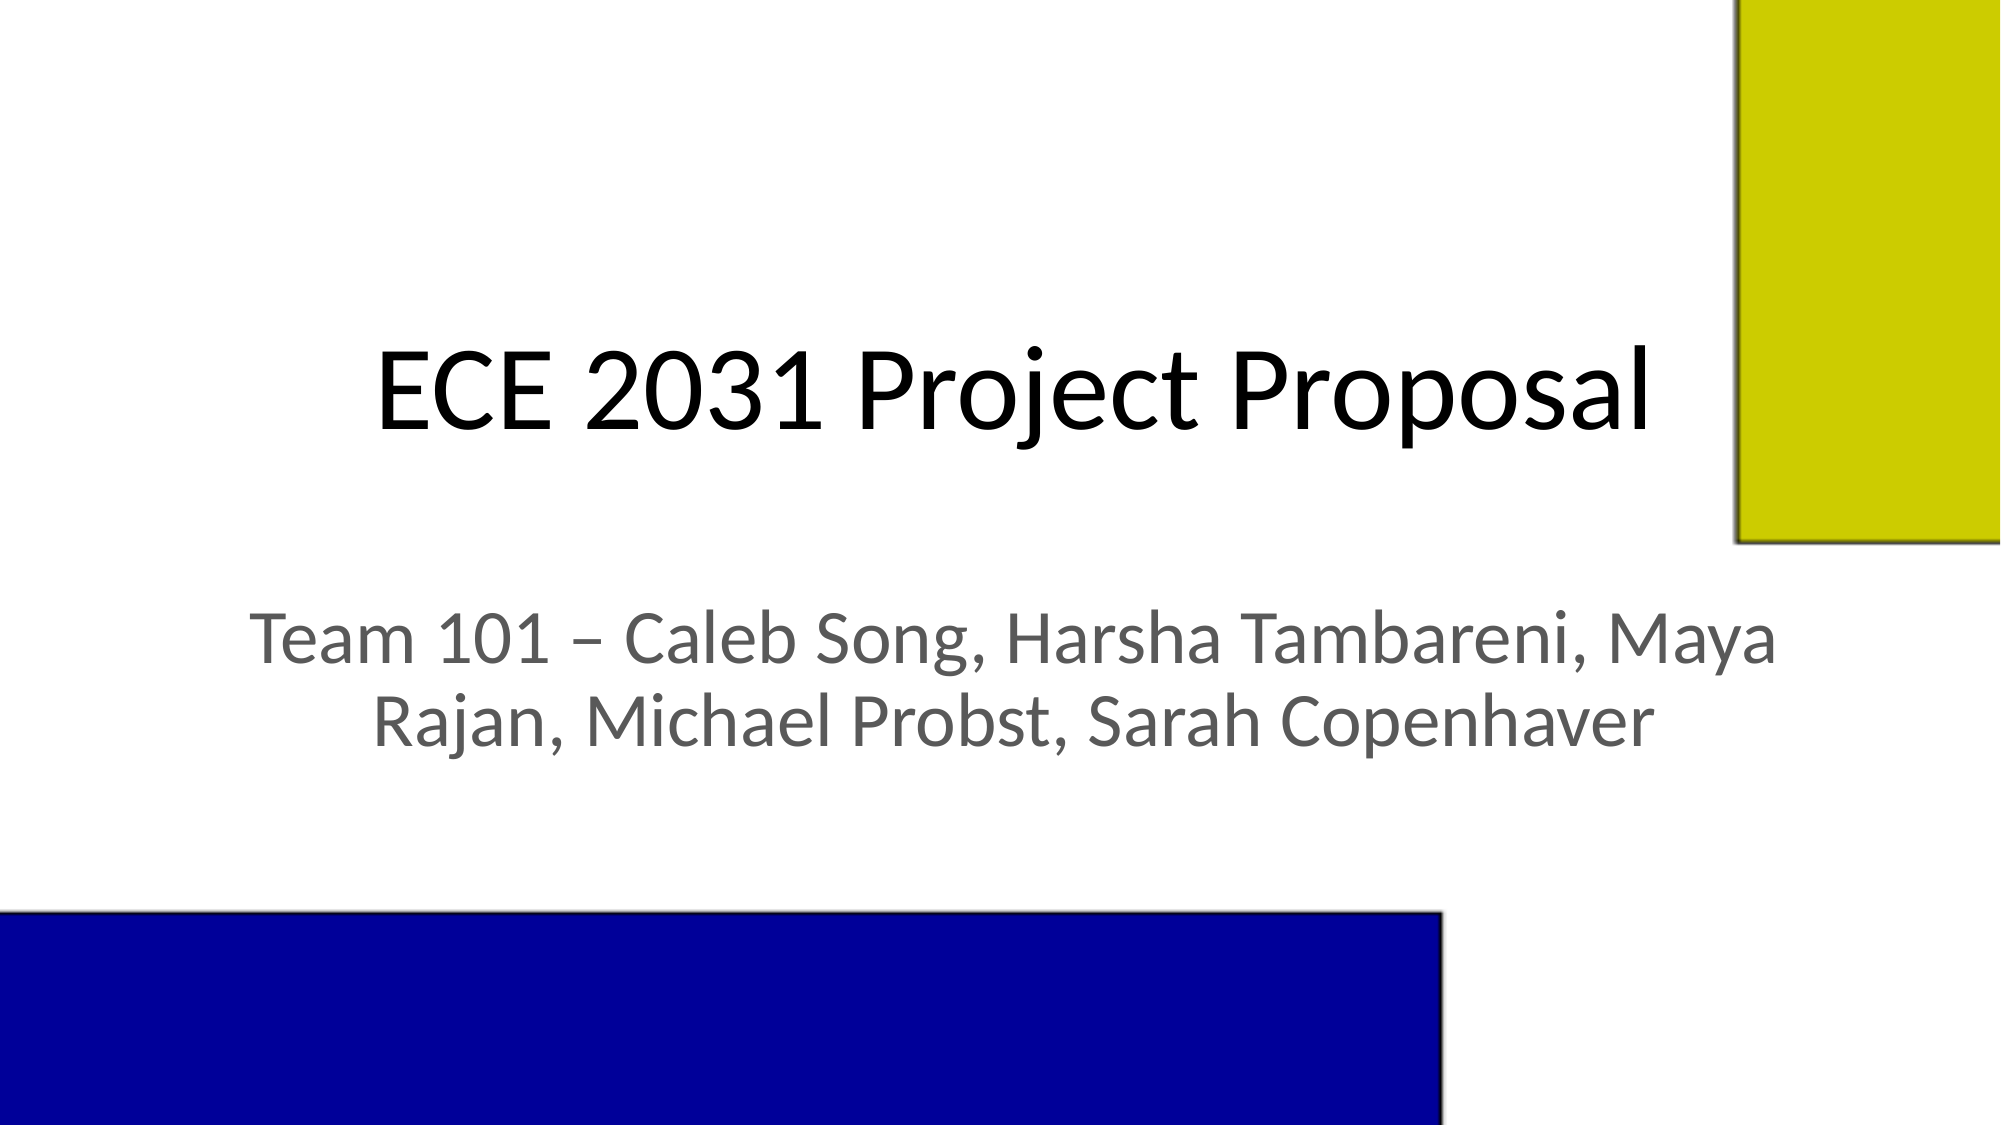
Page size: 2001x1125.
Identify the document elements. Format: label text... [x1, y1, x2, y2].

title ECE 2031 Project Proposal [239, 228, 1791, 463]
subtitle Team 101 – Caleb Song, Harsha Tambareni, Maya Rajan, Michael Probst, Sarah Copenhaver [192, 589, 1839, 854]
picture [0, 0, 2001, 1125]
